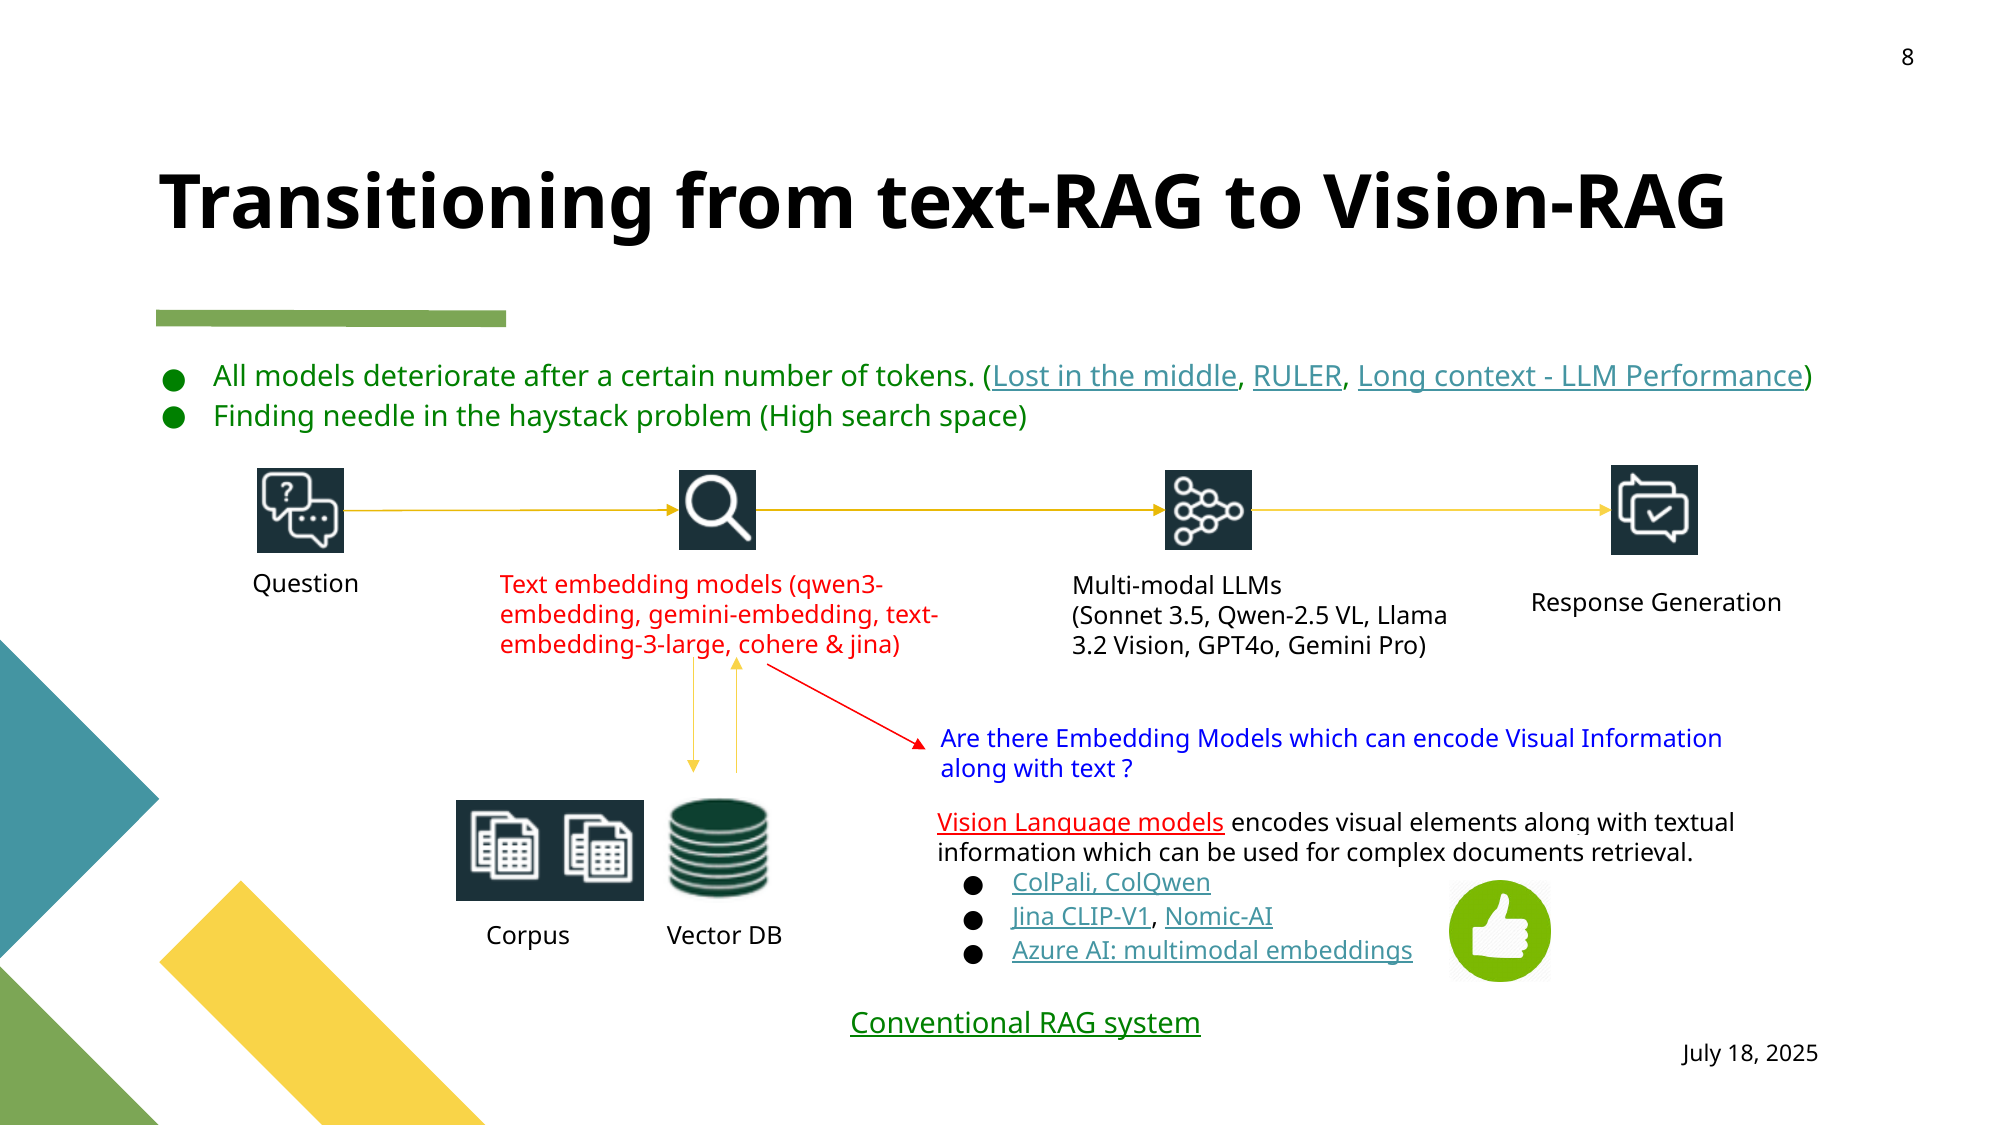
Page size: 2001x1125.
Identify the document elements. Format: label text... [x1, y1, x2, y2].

picture [1611, 465, 1698, 555]
picture [651, 797, 784, 904]
picture [1449, 880, 1551, 982]
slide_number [1683, 1038, 1955, 1080]
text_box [766, 663, 926, 750]
title Transitioning from text-RAG to Vision-RAG [158, 144, 1778, 245]
text_box Vision Language models encodes visual elements along with textual information which can be used for complex documents retrieval. ColPali, ColQwen Jina CLIP-V1, Nomic-AI Azure AI: multimodal embeddings [922, 791, 1822, 984]
text_box Response Generation [1515, 571, 1869, 651]
text_box All models deteriorate after a certain number of tokens. (Lost in the middle, RULER, Long context - LLM Performance) Finding needle in the haystack problem (High search space) [123, 342, 1849, 447]
picture [455, 799, 644, 901]
text_box Multi-modal LLMs (Sonnet 3.5, Qwen-2.5 VL, Llama 3.2 Vision, GPT4o, Gemini Pro) [1057, 554, 1468, 668]
text_box Text embedding models (qwen3-embedding, gemini-embedding, text-embedding-3-large, cohere & jina) [484, 553, 989, 681]
picture [1165, 470, 1252, 550]
picture [678, 470, 756, 550]
text_box Conventional RAG system [835, 988, 1357, 1043]
text_box Question [237, 552, 396, 606]
text_box Are there Embedding Models which can encode Visual Information along with text ? [925, 707, 1787, 791]
picture [257, 468, 344, 554]
text_box Vector DB [651, 904, 810, 958]
text_box Corpus [471, 910, 629, 958]
slide_number ‹#› [1901, 42, 1938, 83]
